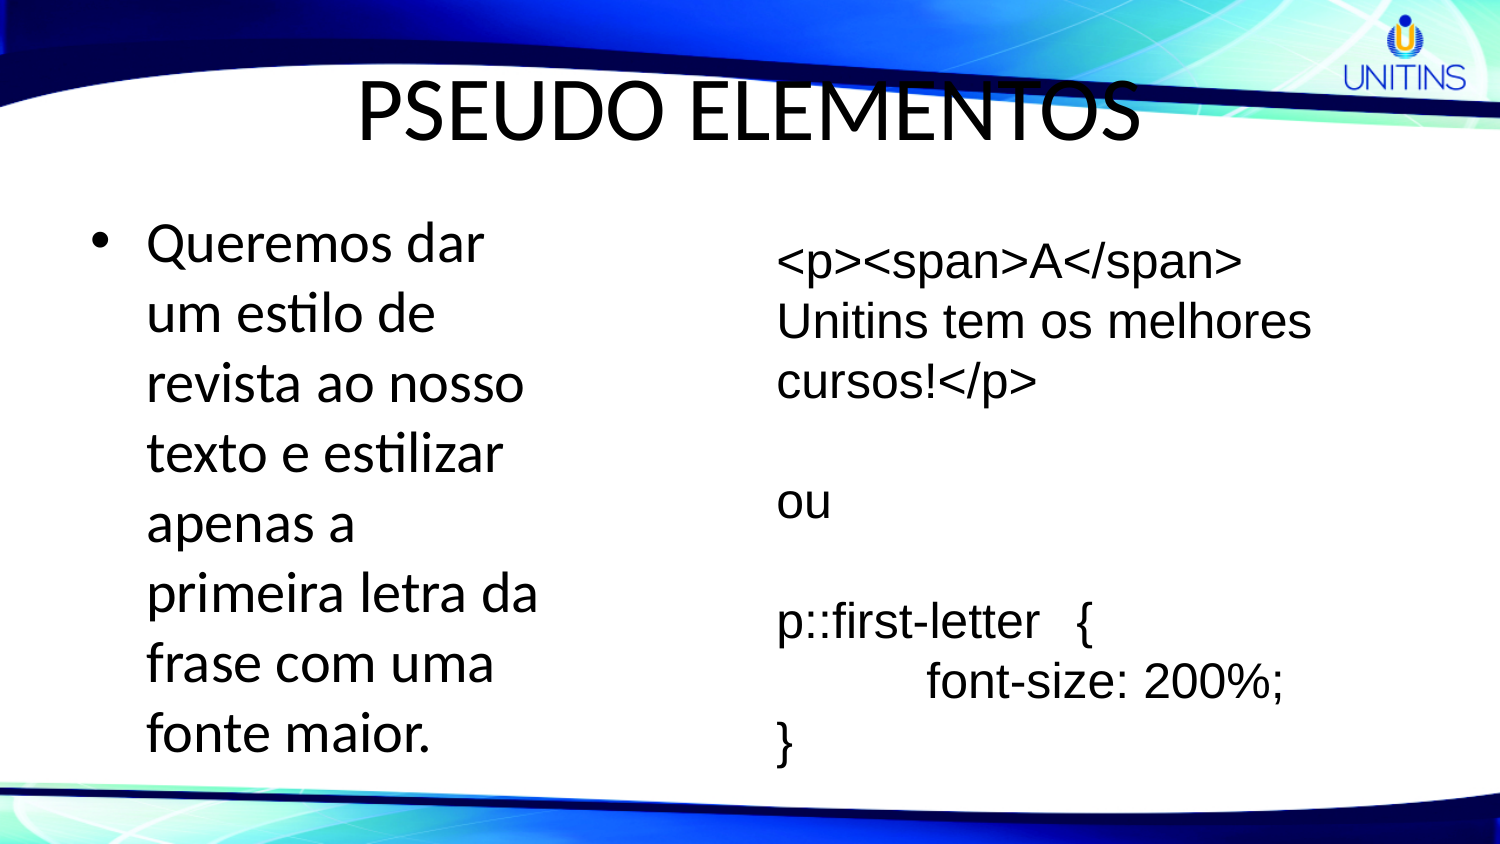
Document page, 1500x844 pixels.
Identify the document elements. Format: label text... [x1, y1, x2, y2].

list Queremos dar um estilo de revista ao nosso texto e estilizar apenas a primeira letra da frase com uma fonte maior. [74, 196, 562, 754]
picture [0, 0, 1500, 844]
title PSEUDO ELEMENTOS [74, 33, 1426, 175]
text_box <p><span>A</span> Unitins tem os melhores cursos!</p> ou p::first-letter { font-size: 200%; } [761, 221, 1357, 776]
